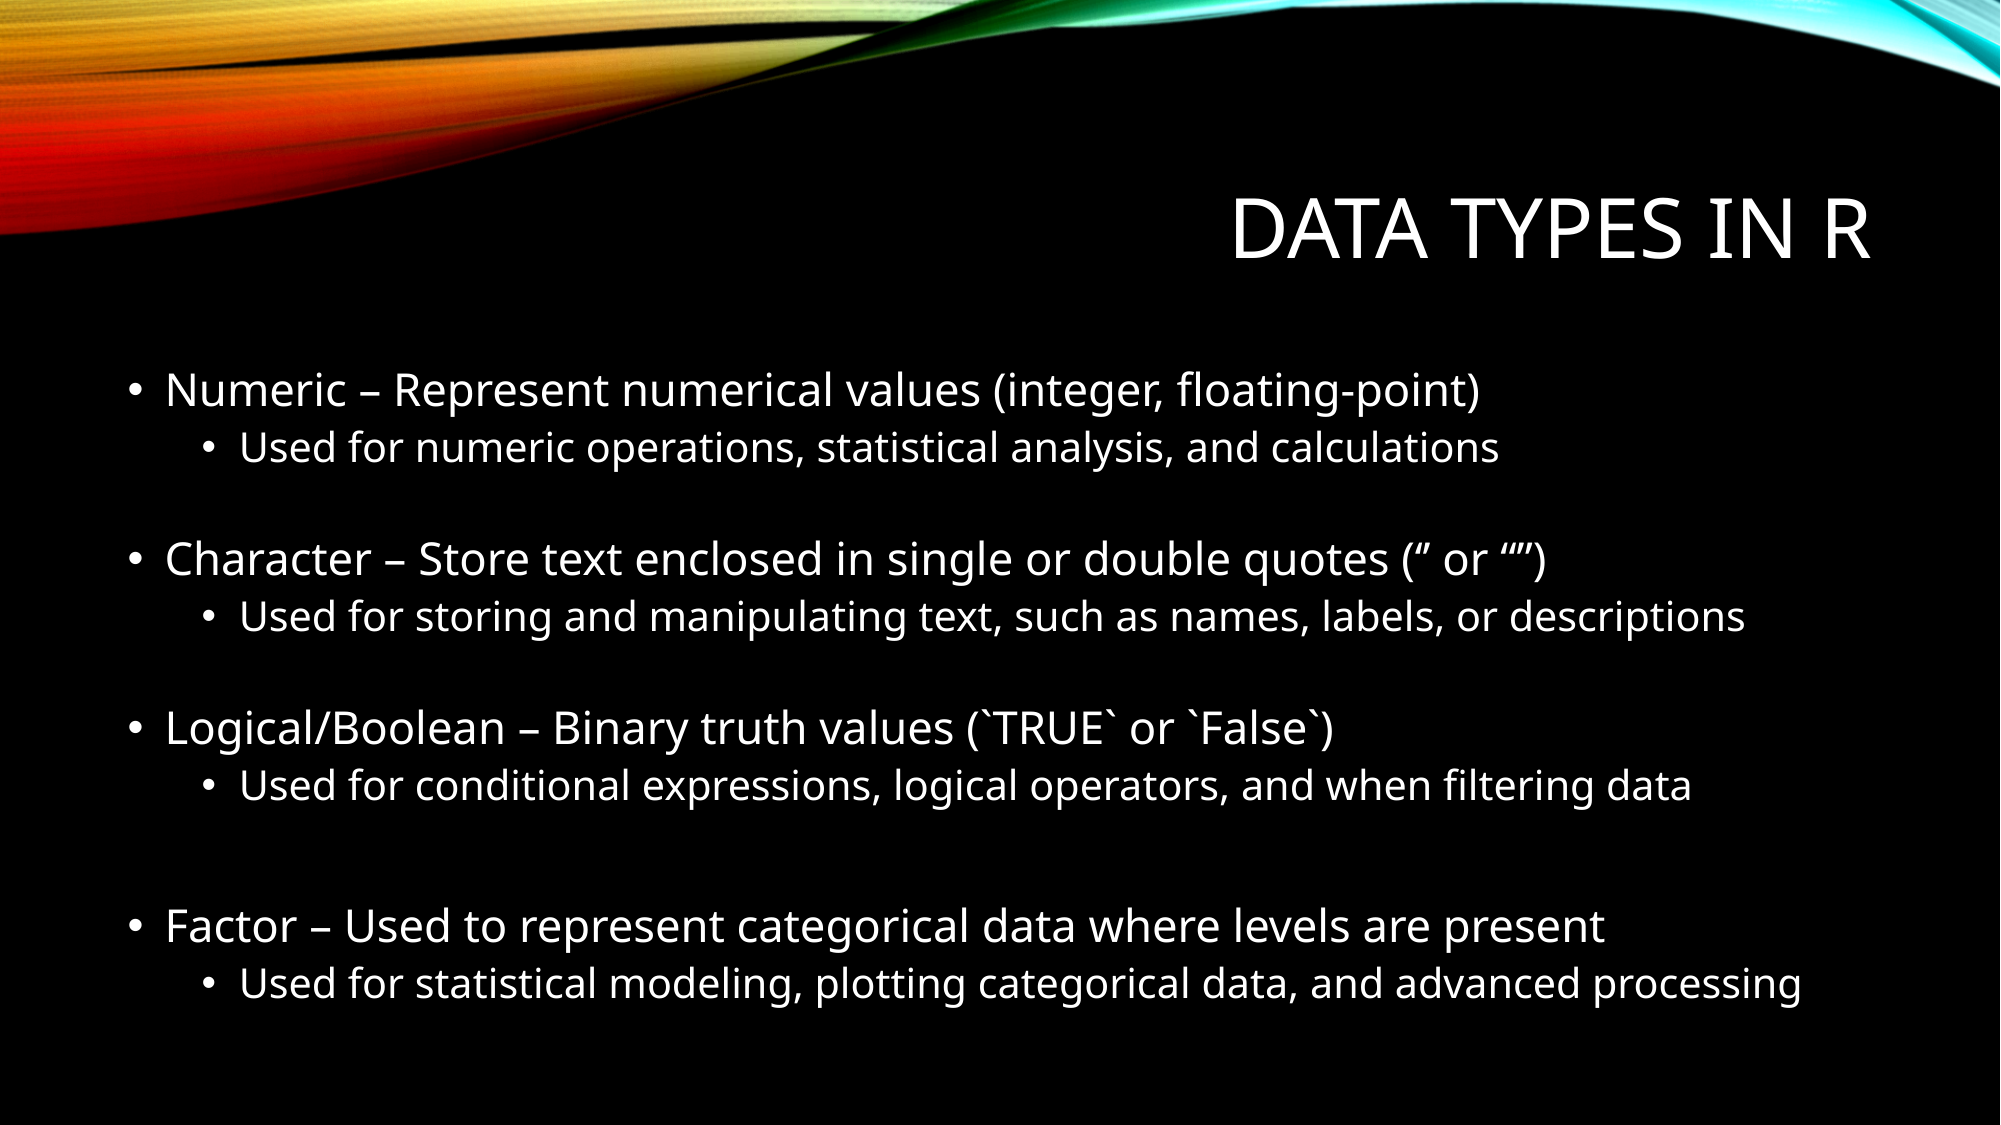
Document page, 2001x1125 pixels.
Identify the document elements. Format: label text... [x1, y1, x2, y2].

title Data Types in R [474, 125, 1888, 338]
list Numeric – Represent numerical values (integer, floating-point) Used for numeric operations, statistical analysis, and calculations Character – Store text enclosed in single or double quotes (‘’ or “”) Used for storing and manipulating text, such as names, labels, or descriptions Logical/Boolean – Binary truth values (`TRUE` or `False`) Used for conditional expressions, logical operators, and when filtering data Factor – Used to represent categorical data where levels are present Used for statistical modeling, plotting categorical data, and advanced processing [112, 360, 1888, 1021]
picture [0, 0, 2000, 237]
